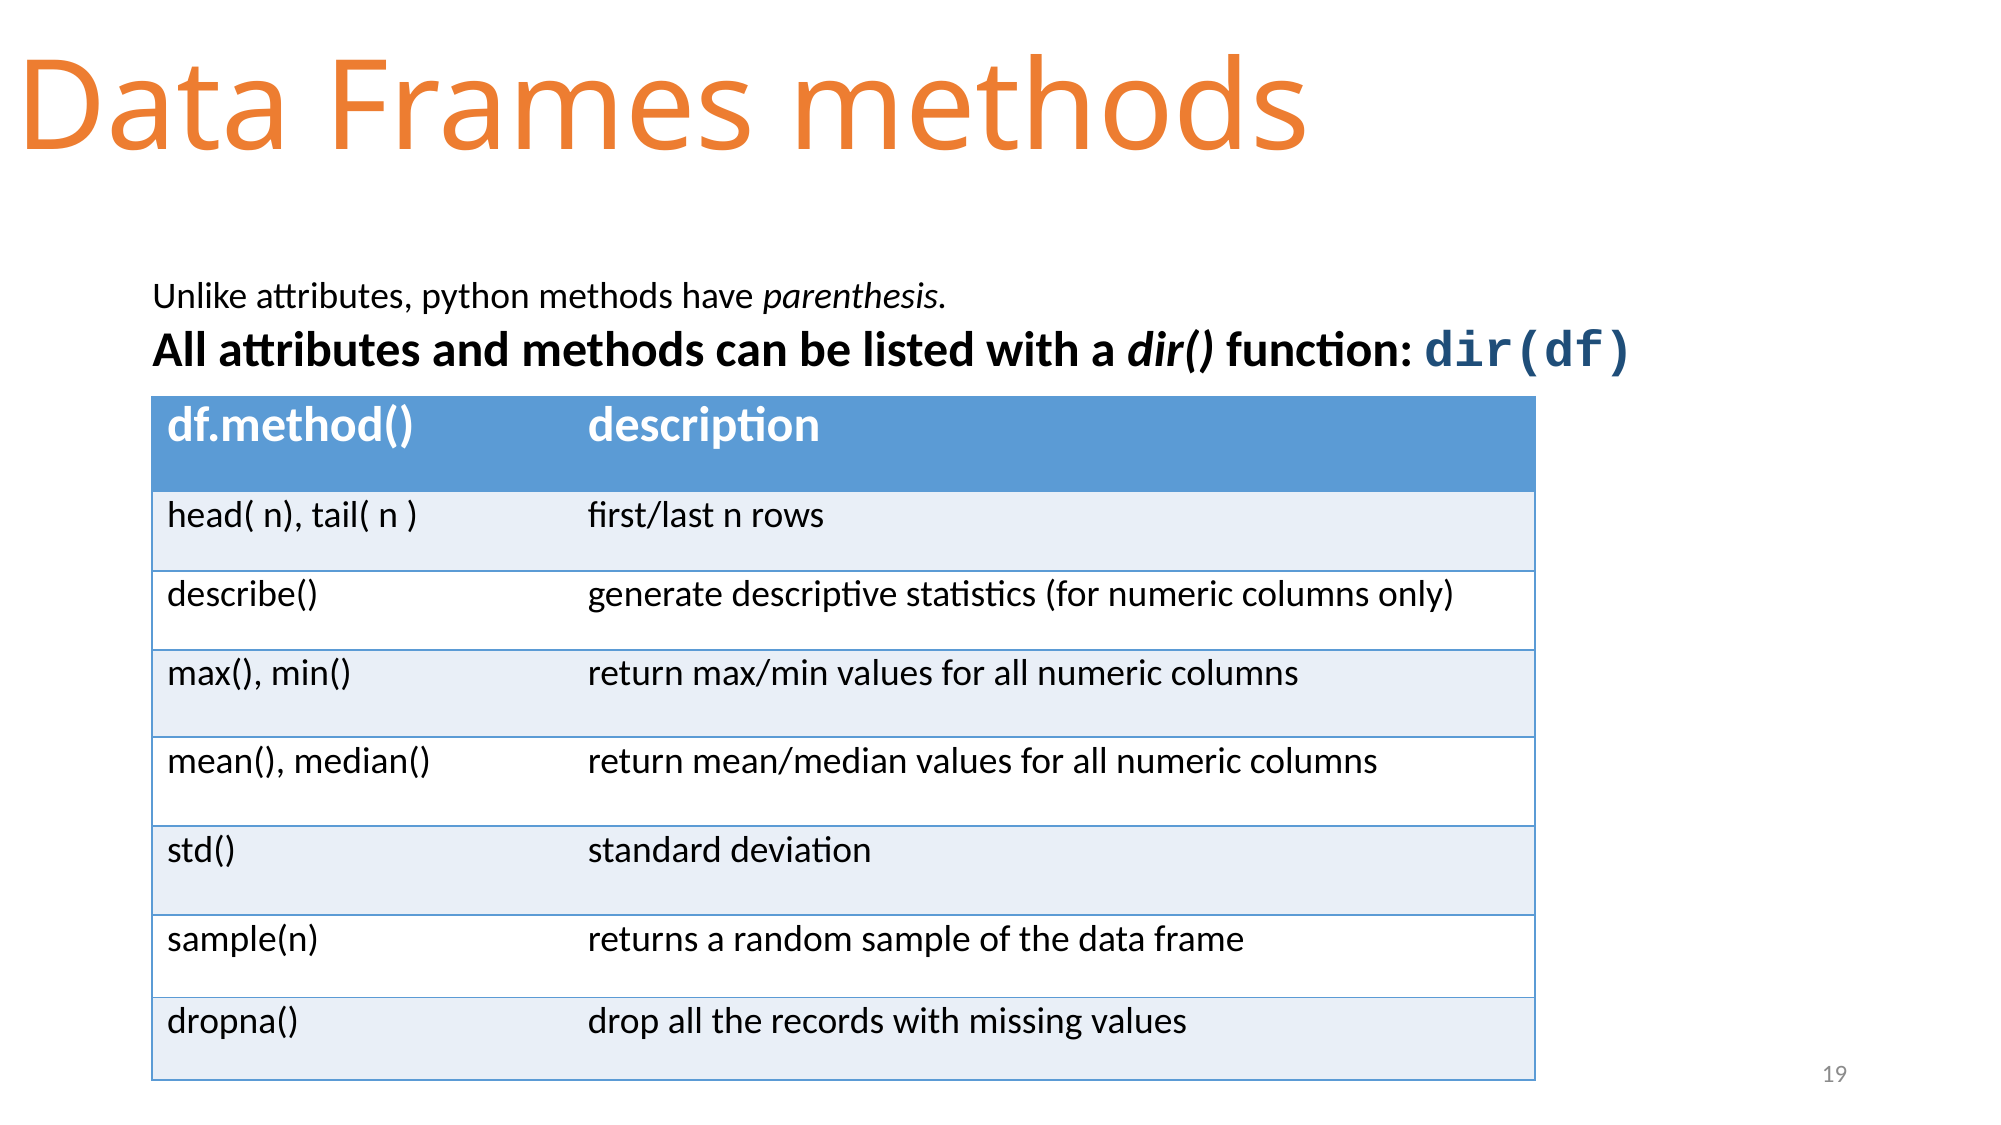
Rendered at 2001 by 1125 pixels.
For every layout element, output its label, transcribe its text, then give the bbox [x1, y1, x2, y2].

table_cell standard deviation [573, 827, 1534, 914]
table_cell max(), min() [153, 651, 573, 736]
slide_number 19 [1412, 1042, 1863, 1103]
table_header df.method() [153, 398, 573, 491]
table_cell describe() [153, 572, 573, 649]
table_cell return max/min values for all numeric columns [573, 651, 1534, 736]
table_cell head( n), tail( n ) [153, 492, 573, 570]
table_cell std() [153, 827, 573, 914]
table_cell mean(), median() [153, 738, 573, 825]
table_cell drop all the records with missing values [573, 998, 1534, 1079]
table_cell returns a random sample of the data frame [573, 916, 1534, 997]
table_cell sample(n) [153, 916, 573, 997]
table_cell generate descriptive statistics (for numeric columns only) [573, 572, 1534, 649]
table_cell return mean/median values for all numeric columns [573, 738, 1534, 825]
text_box Unlike attributes, python methods have parenthesis. All attributes and methods can be listed with a dir() function: dir(df) [137, 264, 1754, 384]
title Data Frames methods [0, 0, 1725, 218]
table_cell dropna() [153, 998, 573, 1079]
table_cell first/last n rows [573, 492, 1534, 570]
table_header description [573, 398, 1534, 491]
